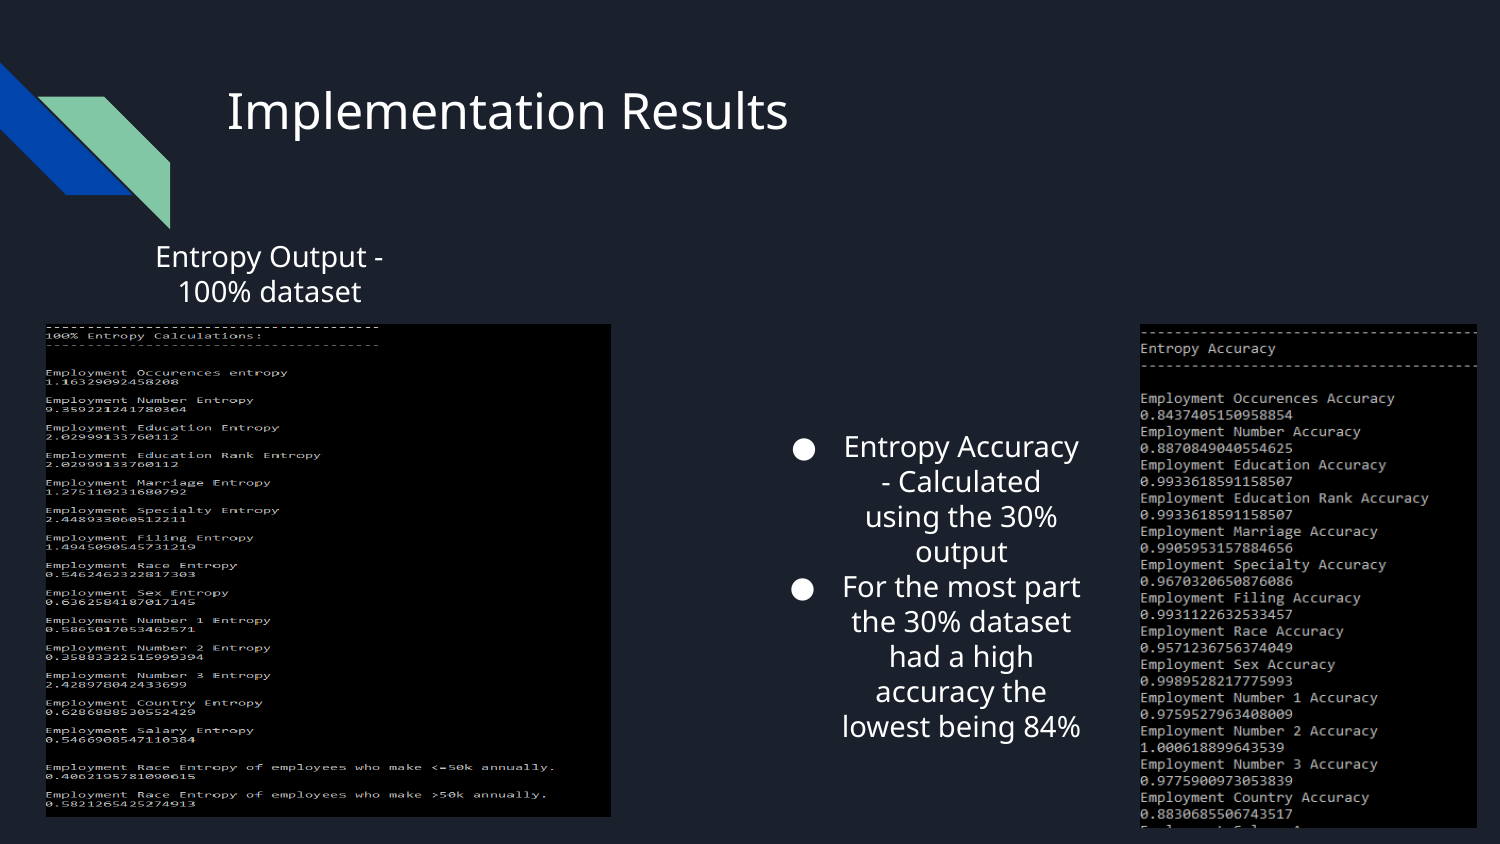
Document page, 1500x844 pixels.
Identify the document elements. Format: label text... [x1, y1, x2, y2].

picture [45, 324, 612, 817]
text_box Entropy Accuracy - Calculated using the 30% output For the most part the 30% dataset had a high accuracy the lowest being 84% [749, 413, 1098, 759]
title Implementation Results [212, 64, 1368, 215]
text_box Entropy Output - 100% dataset [119, 223, 420, 322]
picture [1140, 323, 1477, 828]
